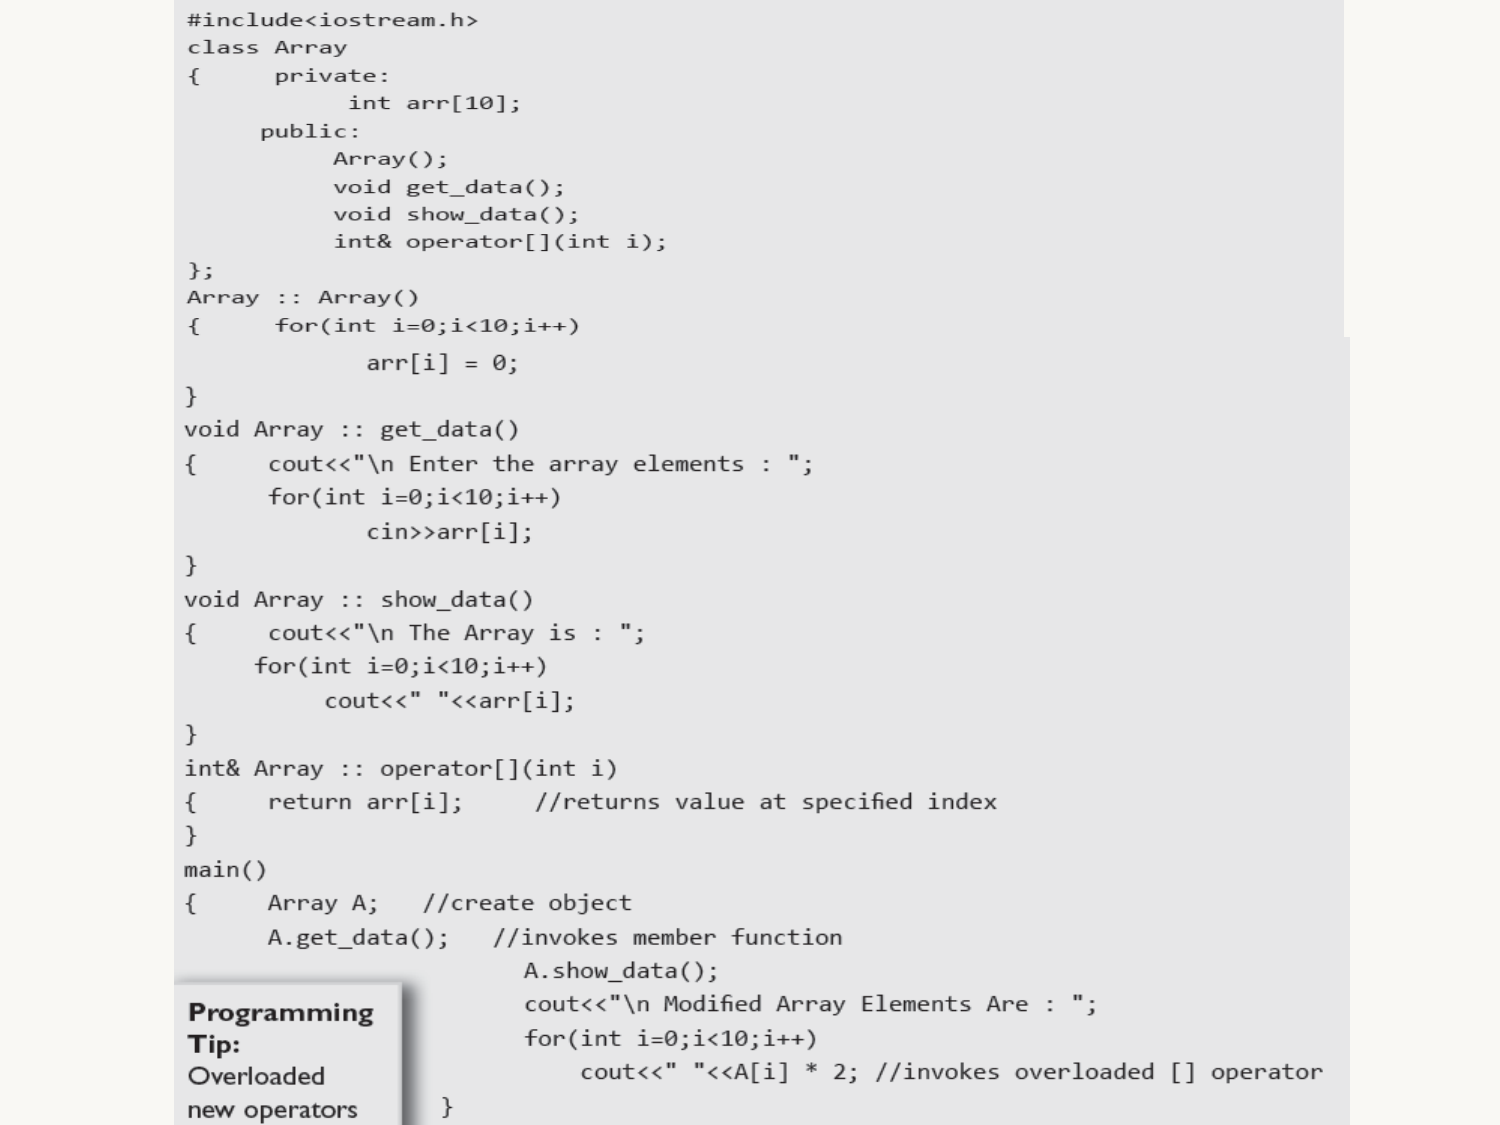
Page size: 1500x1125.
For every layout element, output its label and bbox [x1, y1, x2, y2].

picture [174, 0, 1351, 1125]
